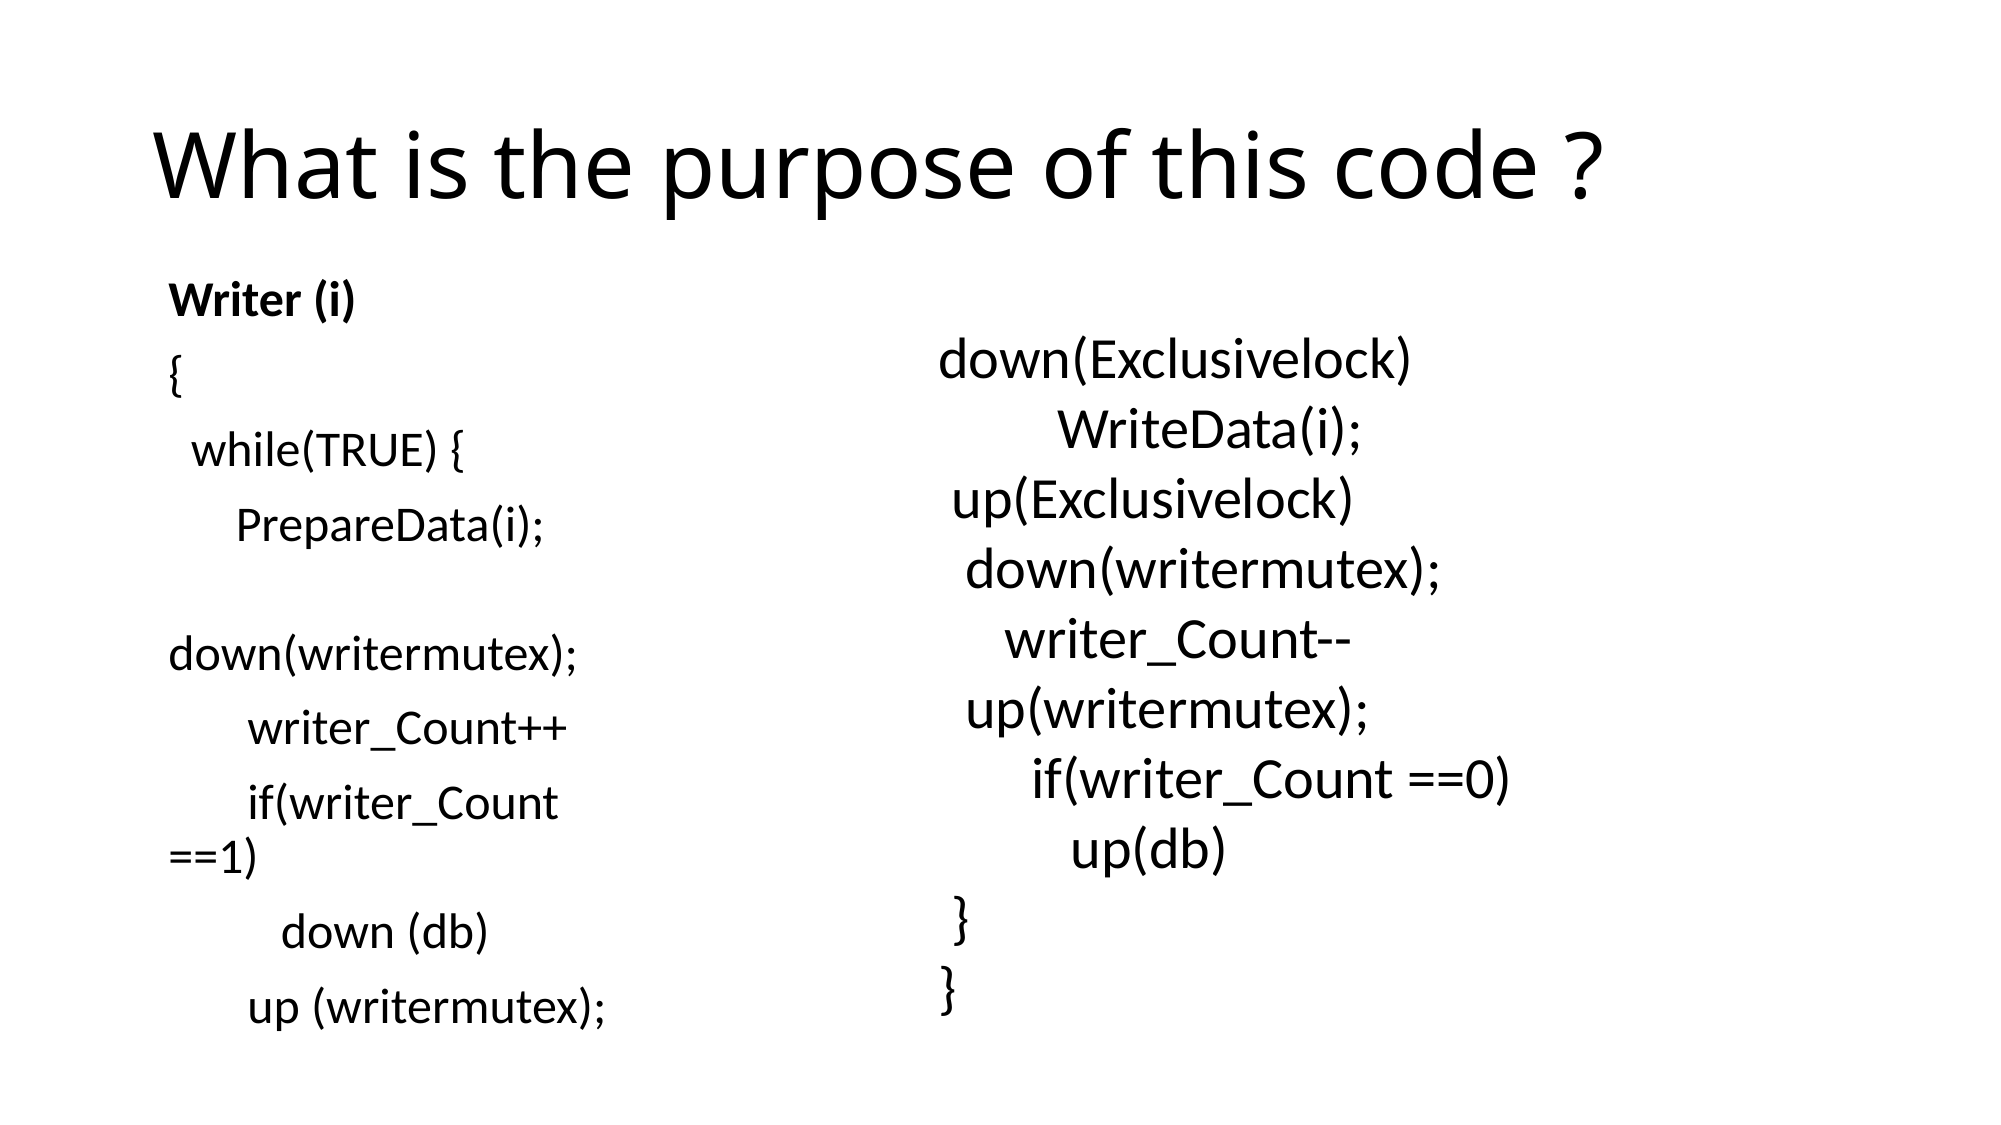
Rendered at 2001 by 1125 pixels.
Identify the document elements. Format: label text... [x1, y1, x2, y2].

list Writer (i) { while(TRUE) { PrepareData(i); down(writermutex); writer_Count++ if(writer_Count ==1) down (db) up (writermutex); [153, 266, 642, 1117]
text_box down(Exclusivelock) WriteData(i); up(Exclusivelock) down(writermutex); writer_Count-- up(writermutex); if(writer_Count ==0) up(db) } } [923, 312, 1924, 1028]
title What is the purpose of this code ? [137, 59, 1863, 278]
